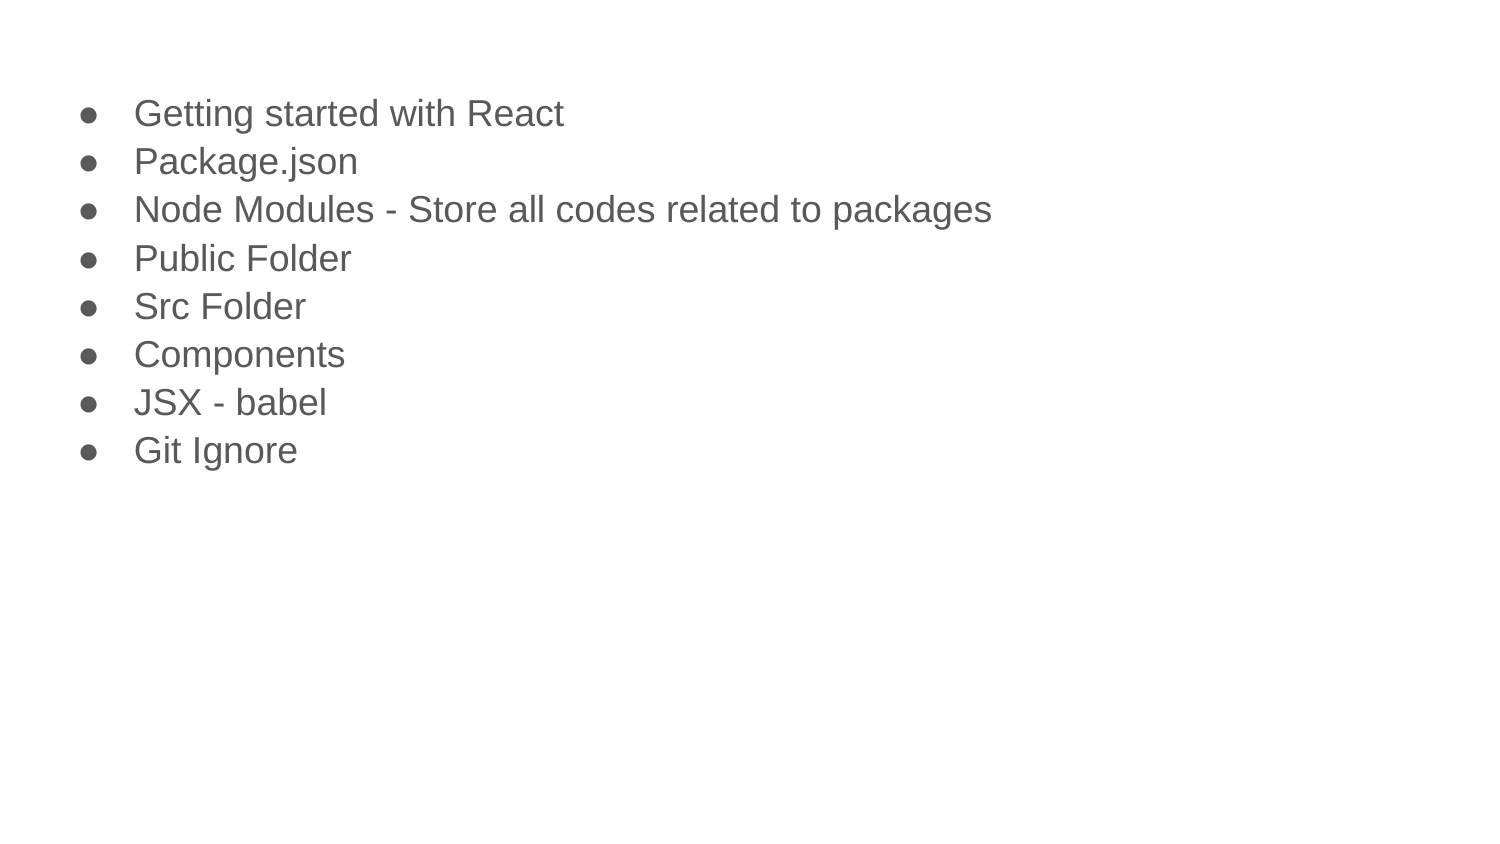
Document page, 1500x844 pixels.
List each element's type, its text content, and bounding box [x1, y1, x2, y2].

list Getting started with React Package.json Node Modules - Store all codes related to packages Public Folder Src Folder Components JSX - babel Git Ignore [43, 71, 1442, 632]
